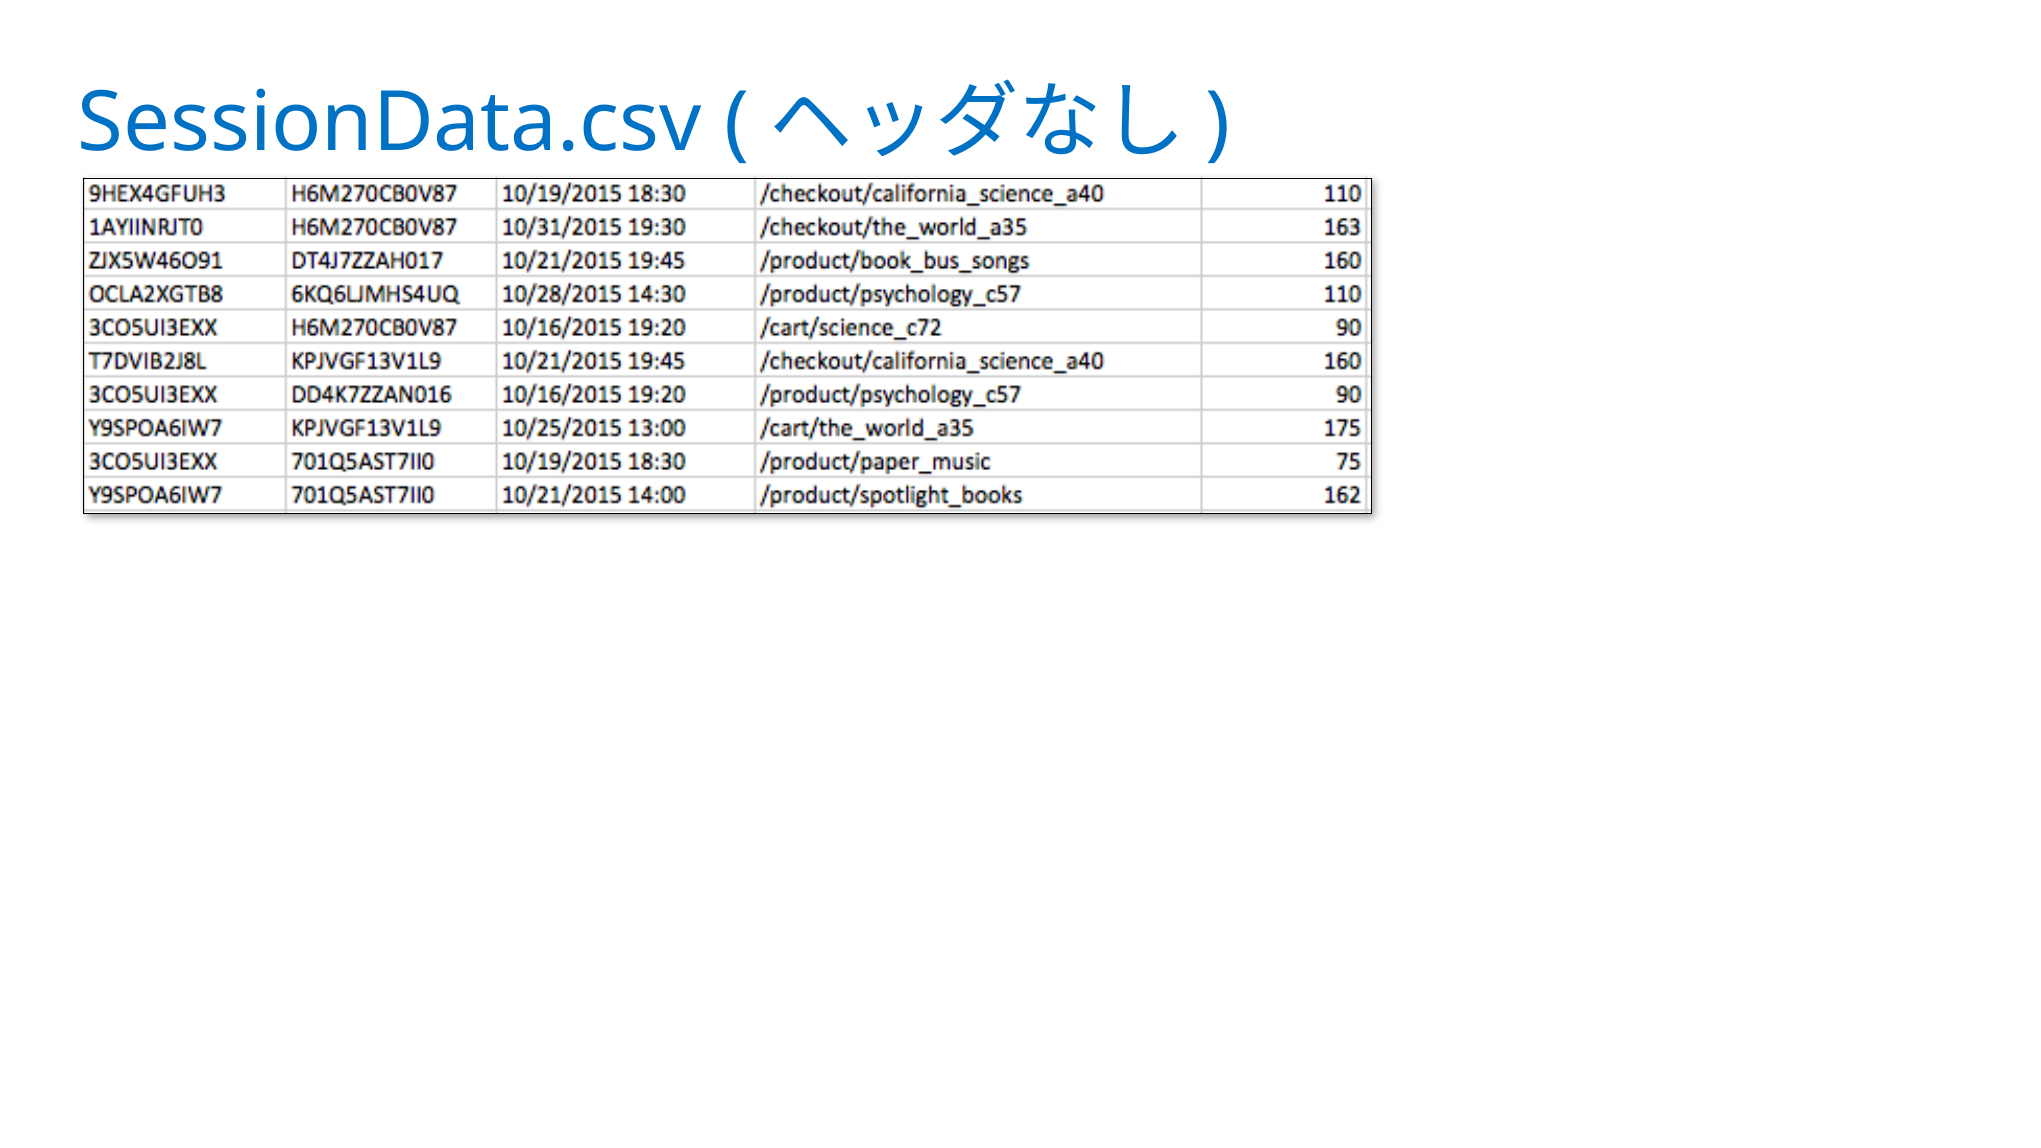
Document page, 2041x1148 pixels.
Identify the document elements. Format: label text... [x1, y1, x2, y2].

text_box SessionData.csv (ヘッダなし) [53, 63, 2004, 396]
picture [83, 177, 1372, 514]
